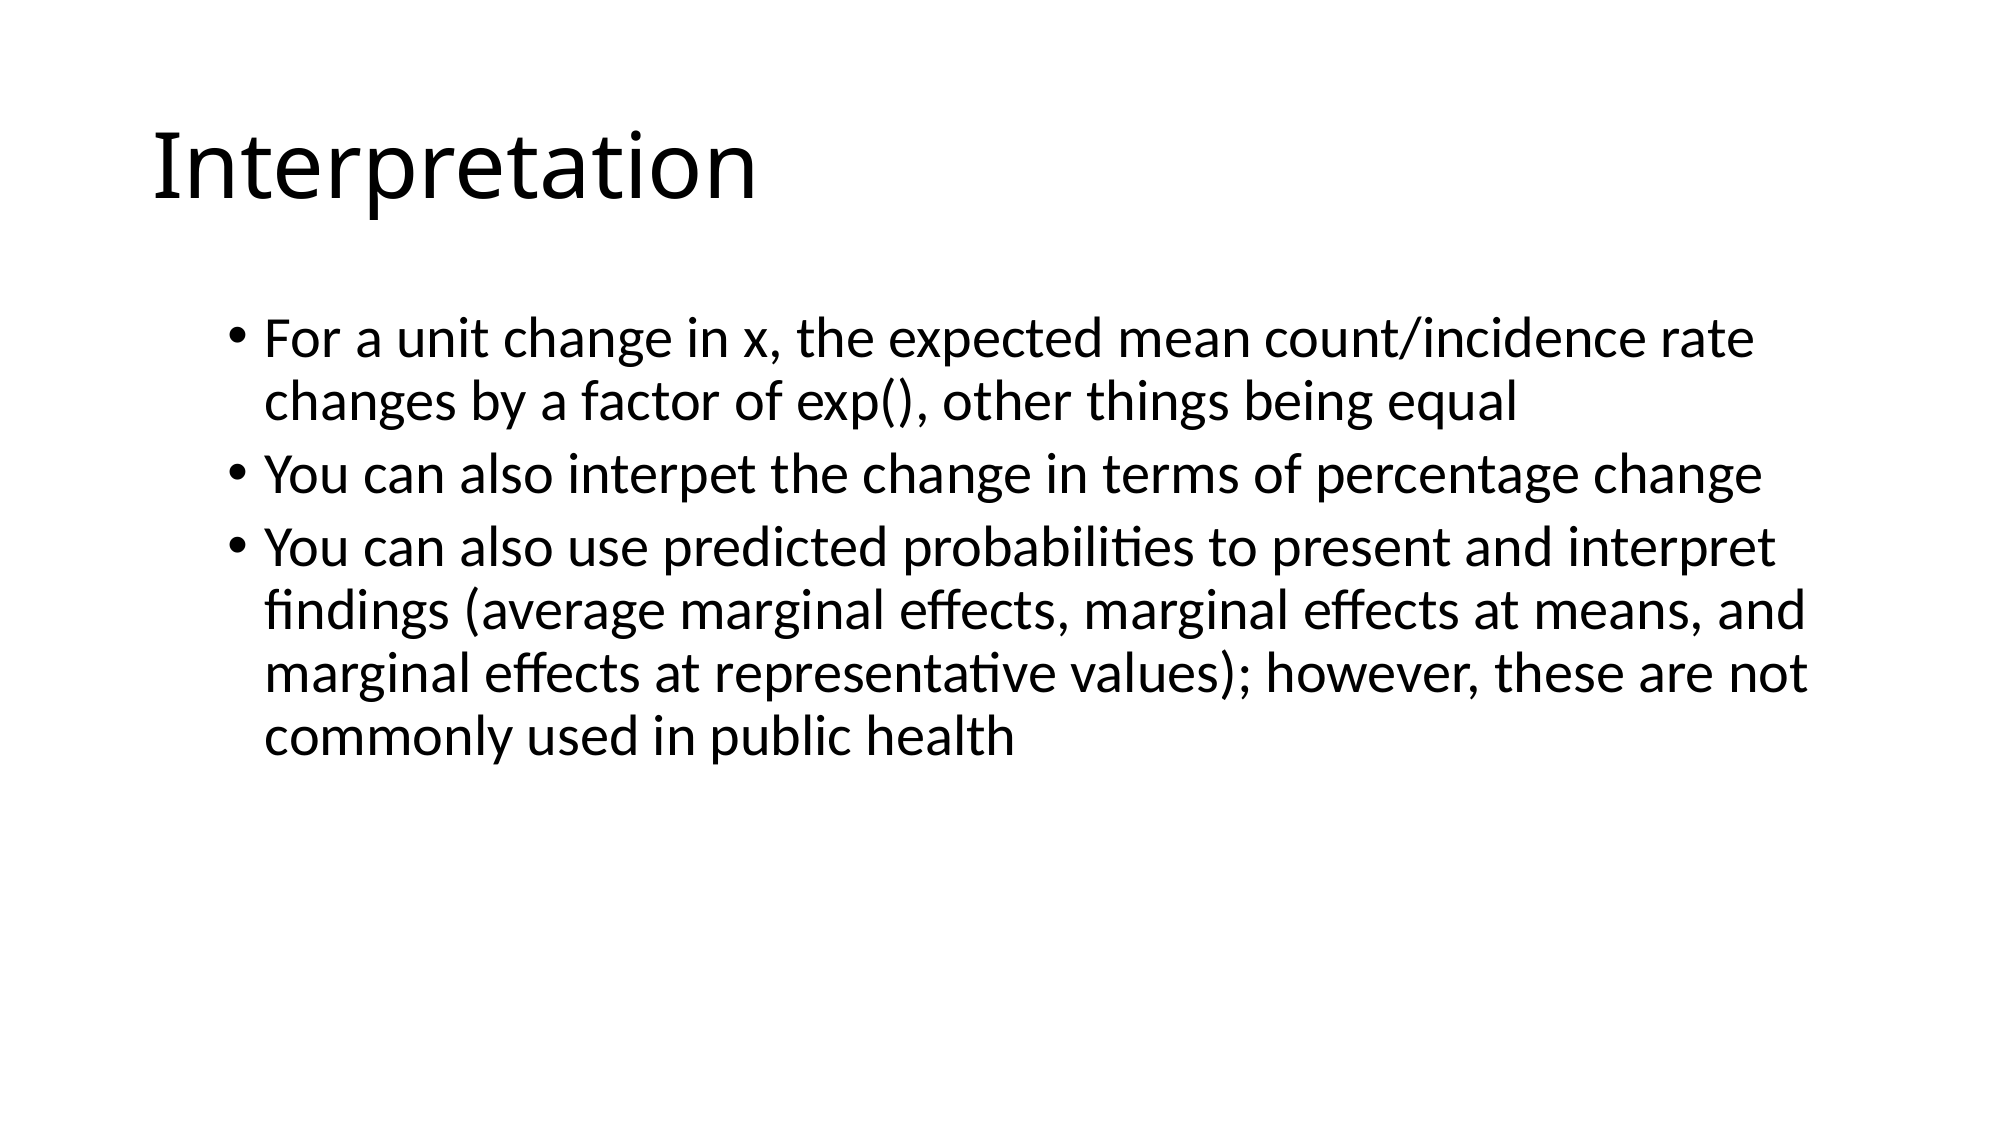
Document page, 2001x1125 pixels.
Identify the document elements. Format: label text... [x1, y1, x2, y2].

title Interpretation [137, 59, 1863, 278]
